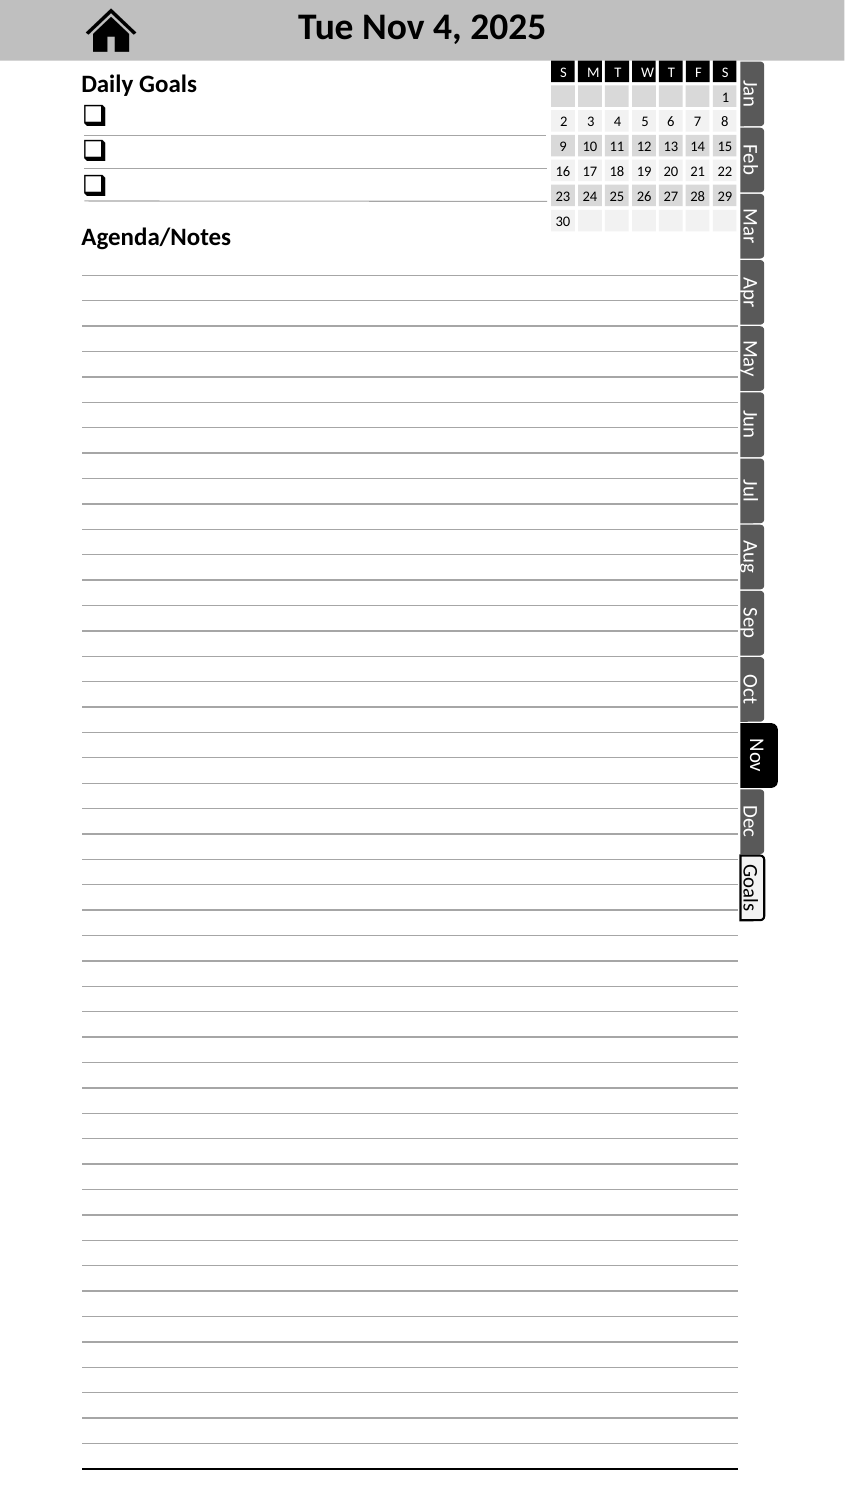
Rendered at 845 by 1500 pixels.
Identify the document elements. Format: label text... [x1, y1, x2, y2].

picture [82, 1, 140, 59]
list Tue Nov 4, 2025 [190, 0, 655, 61]
